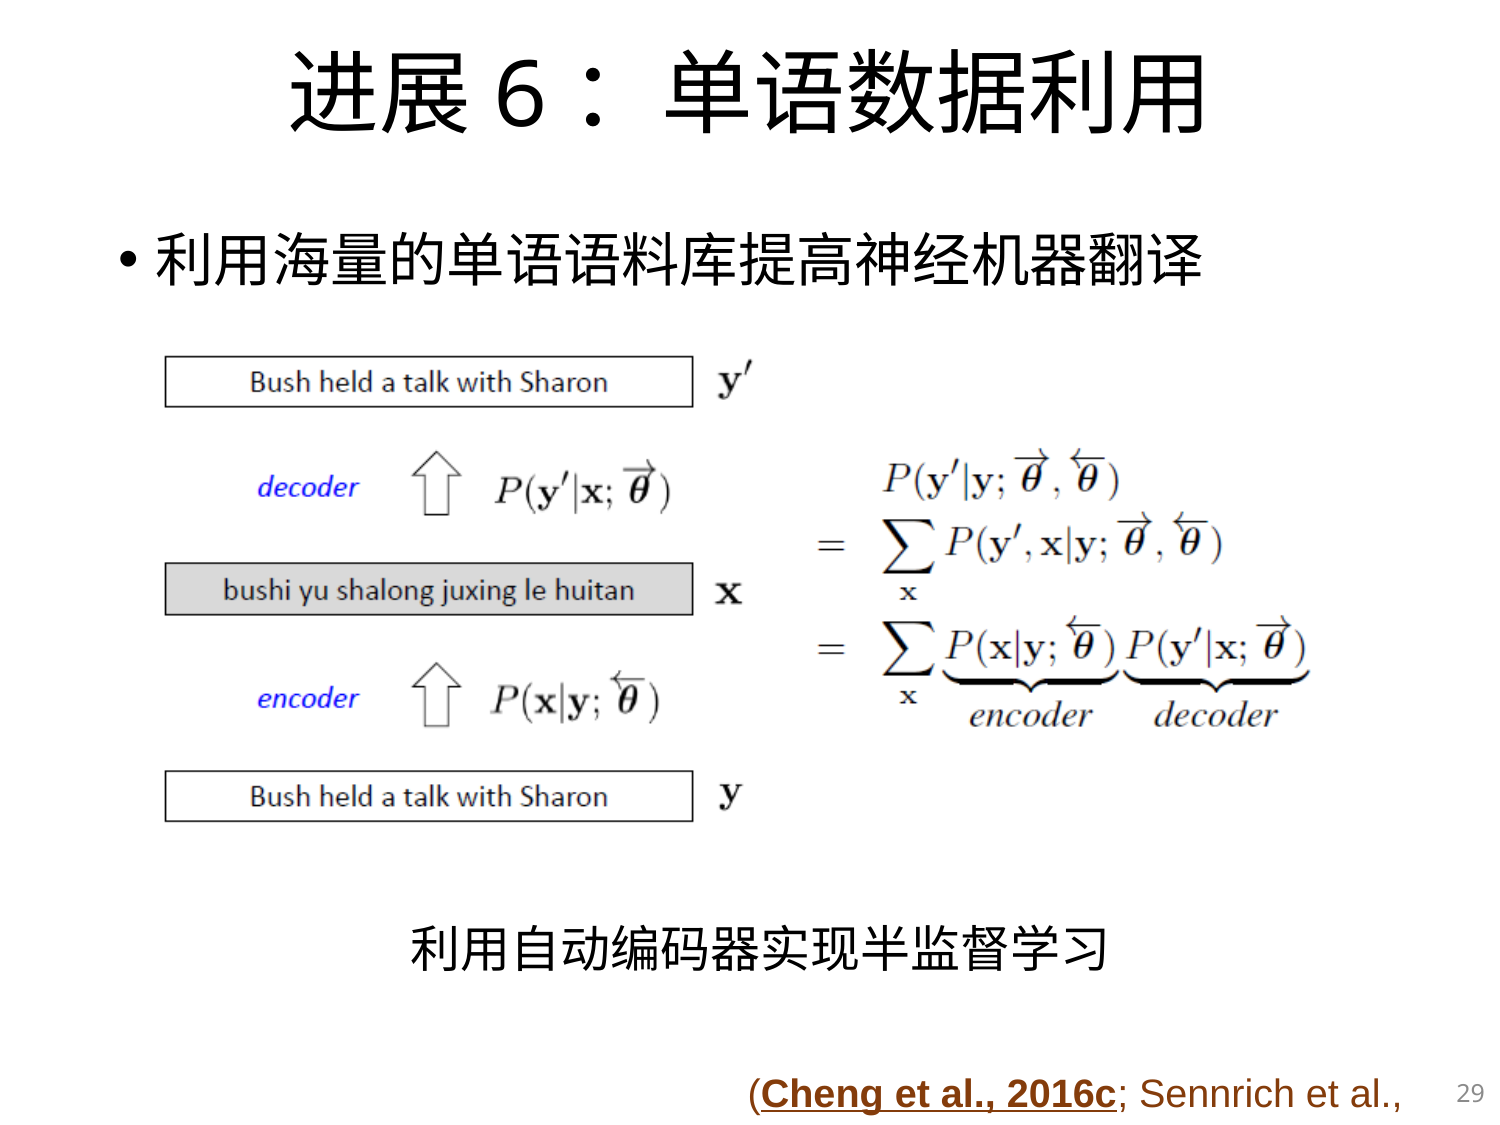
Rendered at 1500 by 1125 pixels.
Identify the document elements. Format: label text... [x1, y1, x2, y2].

slide_number 29 [1418, 1064, 1500, 1125]
picture [120, 339, 775, 842]
text_box (Cheng et al., 2016c; Sennrich et al., 2016b) [566, 1037, 1418, 1125]
list 利用海量的单语语料库提高神经机器翻译 [103, 201, 1418, 309]
text_box 利用自动编码器实现半监督学习 [249, 910, 1271, 985]
title 进展6：单语数据利用 [103, 8, 1397, 186]
picture [796, 433, 1332, 747]
